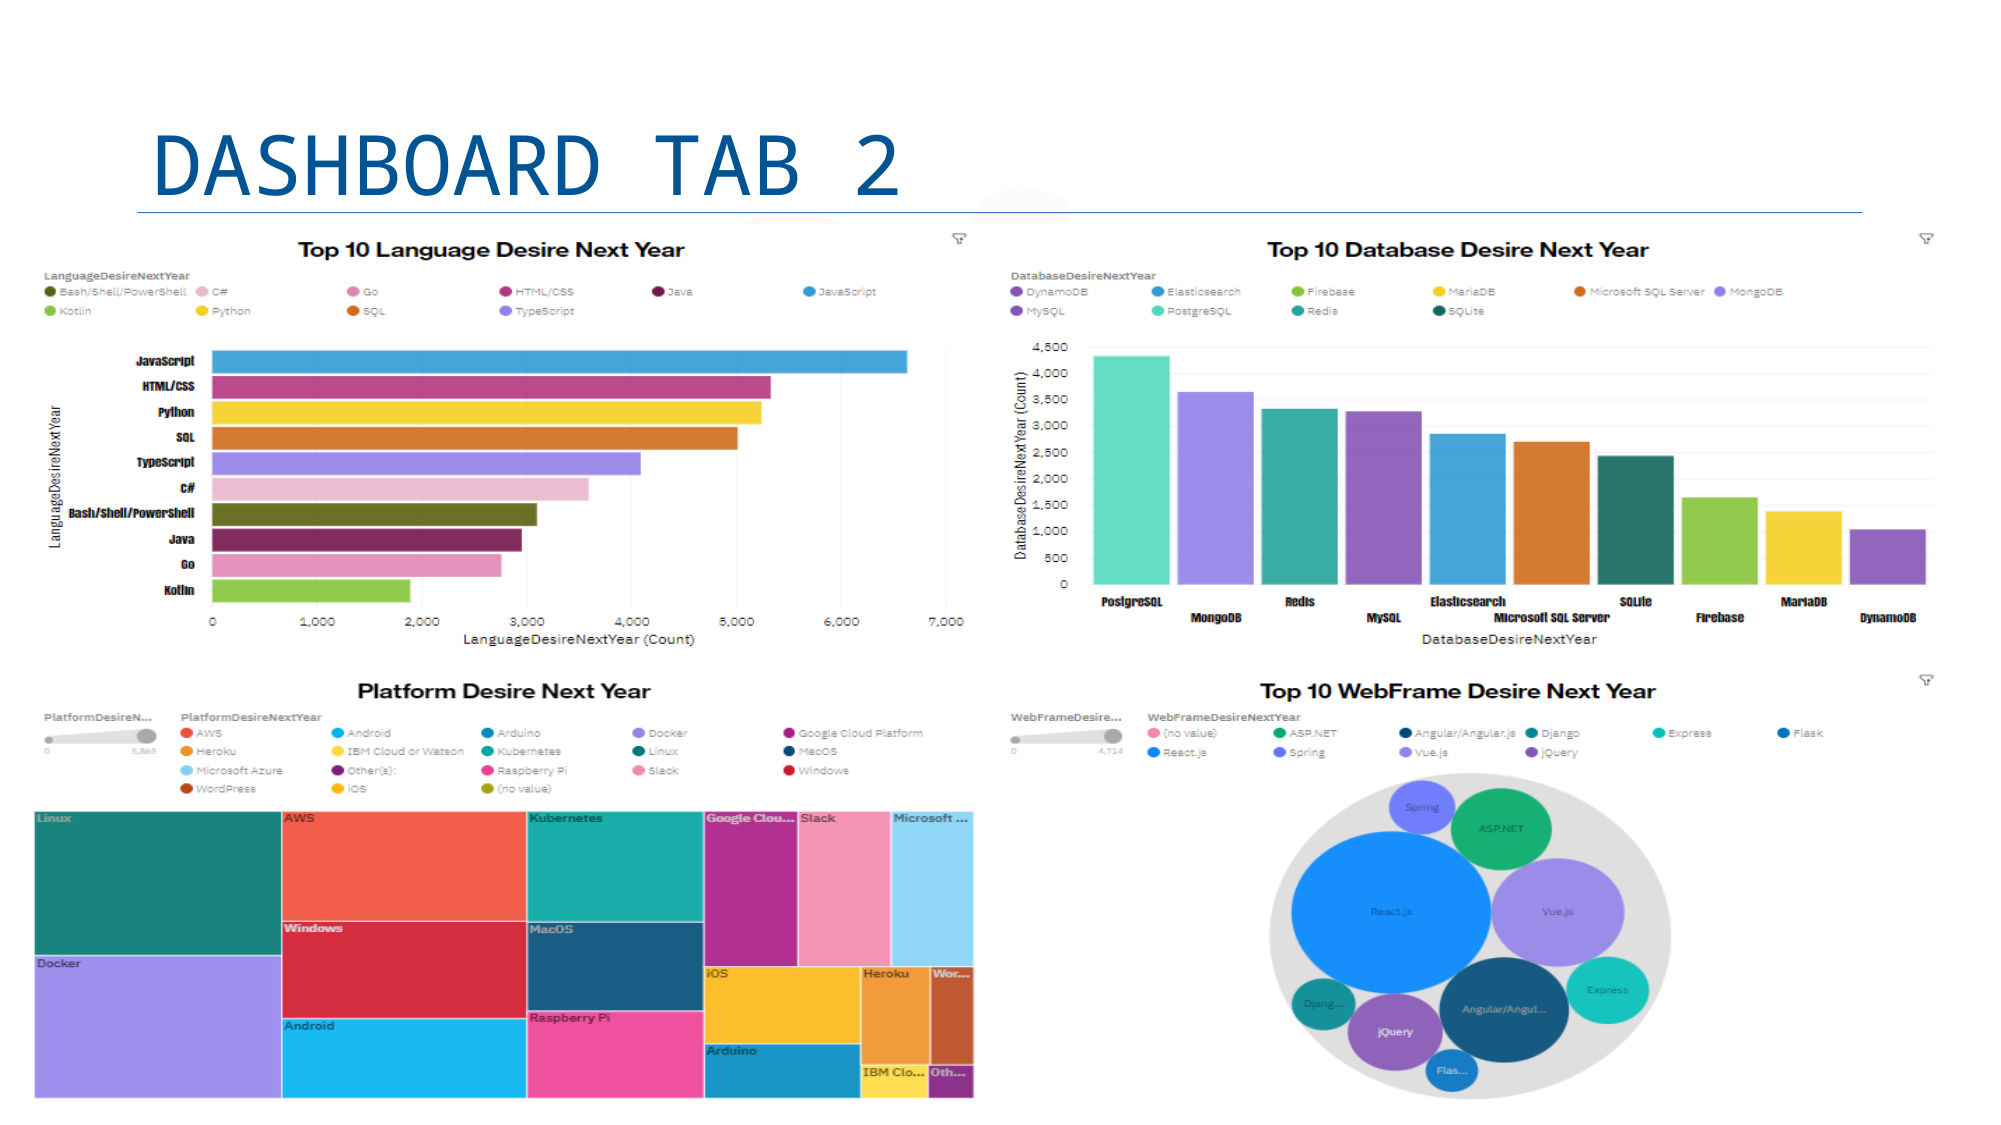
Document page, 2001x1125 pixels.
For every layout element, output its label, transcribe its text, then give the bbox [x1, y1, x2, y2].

picture [0, 224, 2000, 1125]
title DASHBOARD TAB 2 [137, 59, 1863, 224]
